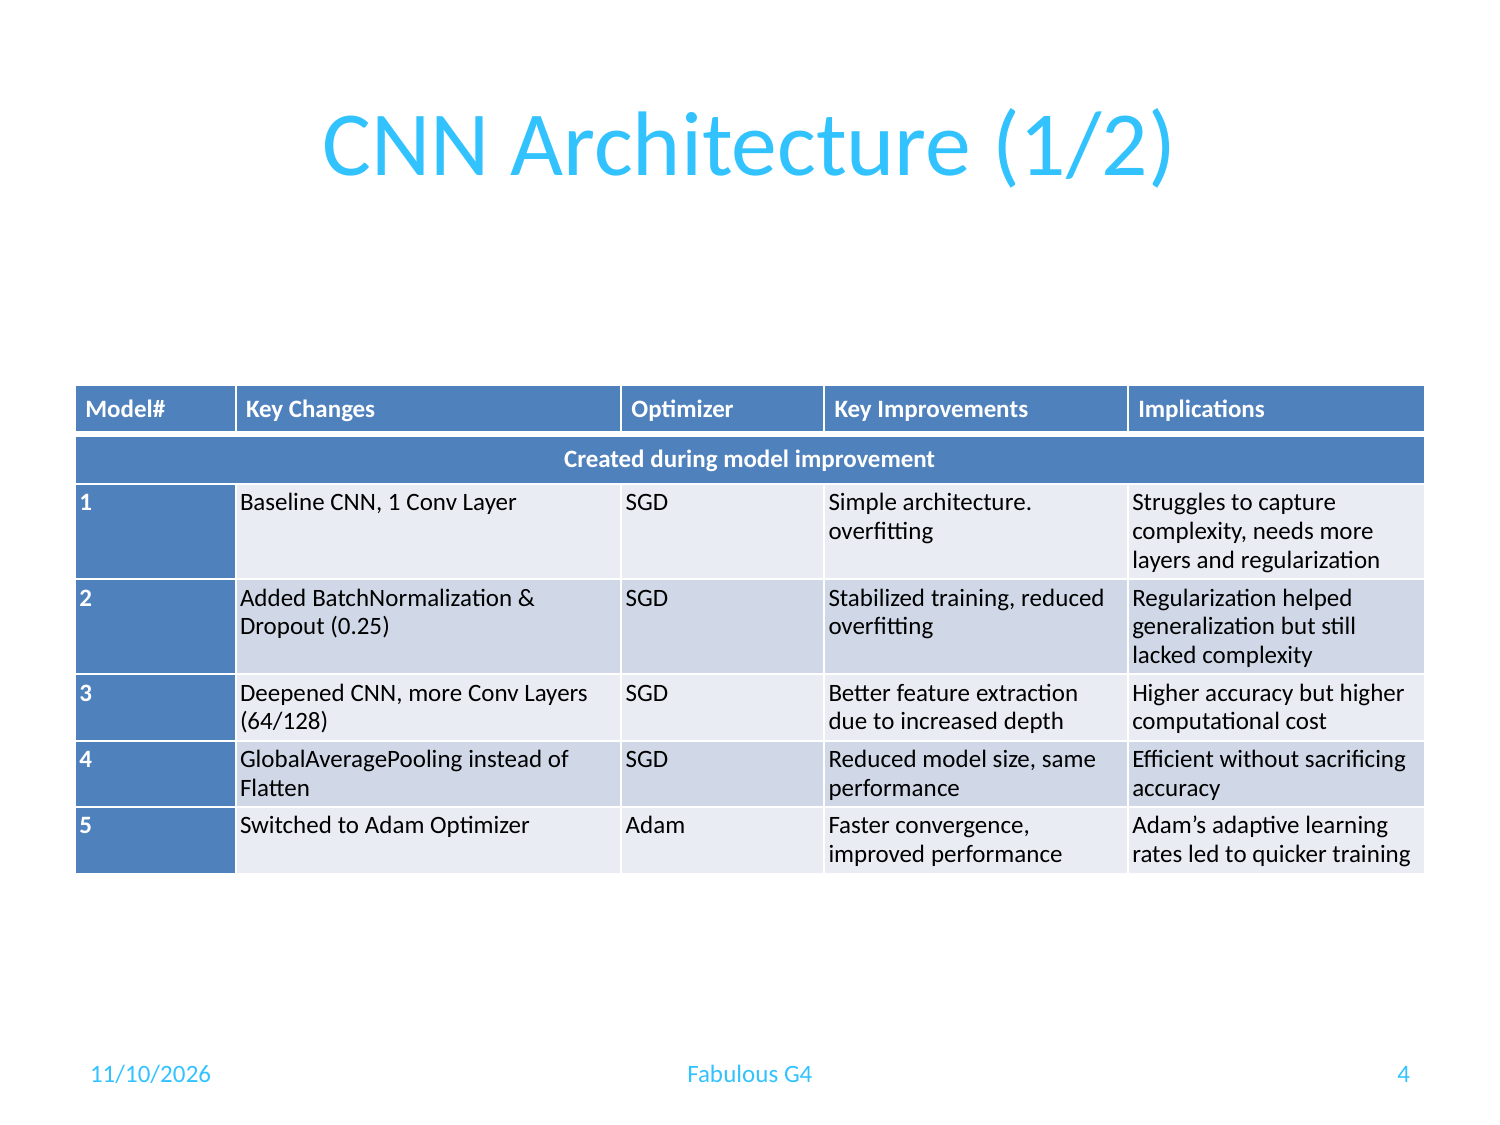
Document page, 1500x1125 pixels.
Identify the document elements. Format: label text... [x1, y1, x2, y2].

table_cell Switched to Adam Optimizer [237, 808, 620, 873]
table_cell Faster convergence, improved performance [825, 808, 1127, 873]
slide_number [75, 1042, 425, 1103]
table_cell 1 [76, 485, 235, 578]
table_cell 3 [76, 675, 235, 740]
table_header Key Changes [237, 386, 620, 431]
table_cell Baseline CNN, 1 Conv Layer [237, 485, 620, 578]
table_cell GlobalAveragePooling instead of Flatten [237, 742, 620, 806]
footer Fabulous G4 [512, 1042, 988, 1103]
table_cell Stabilized training, reduced overfitting [825, 580, 1127, 673]
table_cell SGD [622, 580, 823, 673]
table_cell 2 [76, 580, 235, 673]
table_cell Higher accuracy but higher computational cost [1129, 675, 1424, 740]
table_cell Struggles to capture complexity, needs more layers and regularization [1129, 485, 1424, 578]
table_cell Better feature extraction due to increased depth [825, 675, 1127, 740]
title CNN Architecture (1/2) [75, 45, 1425, 233]
table_cell Created during model improvement [76, 437, 1424, 483]
table_cell Regularization helped generalization but still lacked complexity [1129, 580, 1424, 673]
table_cell SGD [622, 485, 823, 578]
slide_number 4 [1074, 1042, 1425, 1103]
table_header Implications [1129, 386, 1424, 431]
table_cell SGD [622, 675, 823, 740]
table_cell Simple architecture. overfitting [825, 485, 1127, 578]
table_cell Added BatchNormalization & Dropout (0.25) [237, 580, 620, 673]
table_header Key Improvements [825, 386, 1127, 431]
table_cell Reduced model size, same performance [825, 742, 1127, 806]
table_cell 4 [76, 742, 235, 806]
table_cell SGD [622, 742, 823, 806]
table_cell Efficient without sacrificing accuracy [1129, 742, 1424, 806]
table_cell Adam’s adaptive learning rates led to quicker training [1129, 808, 1424, 873]
table_header Model# [76, 386, 235, 431]
table_cell Deepened CNN, more Conv Layers (64/128) [237, 675, 620, 740]
table_cell Adam [622, 808, 823, 873]
table_header Optimizer [622, 386, 823, 431]
table_cell 5 [76, 808, 235, 873]
